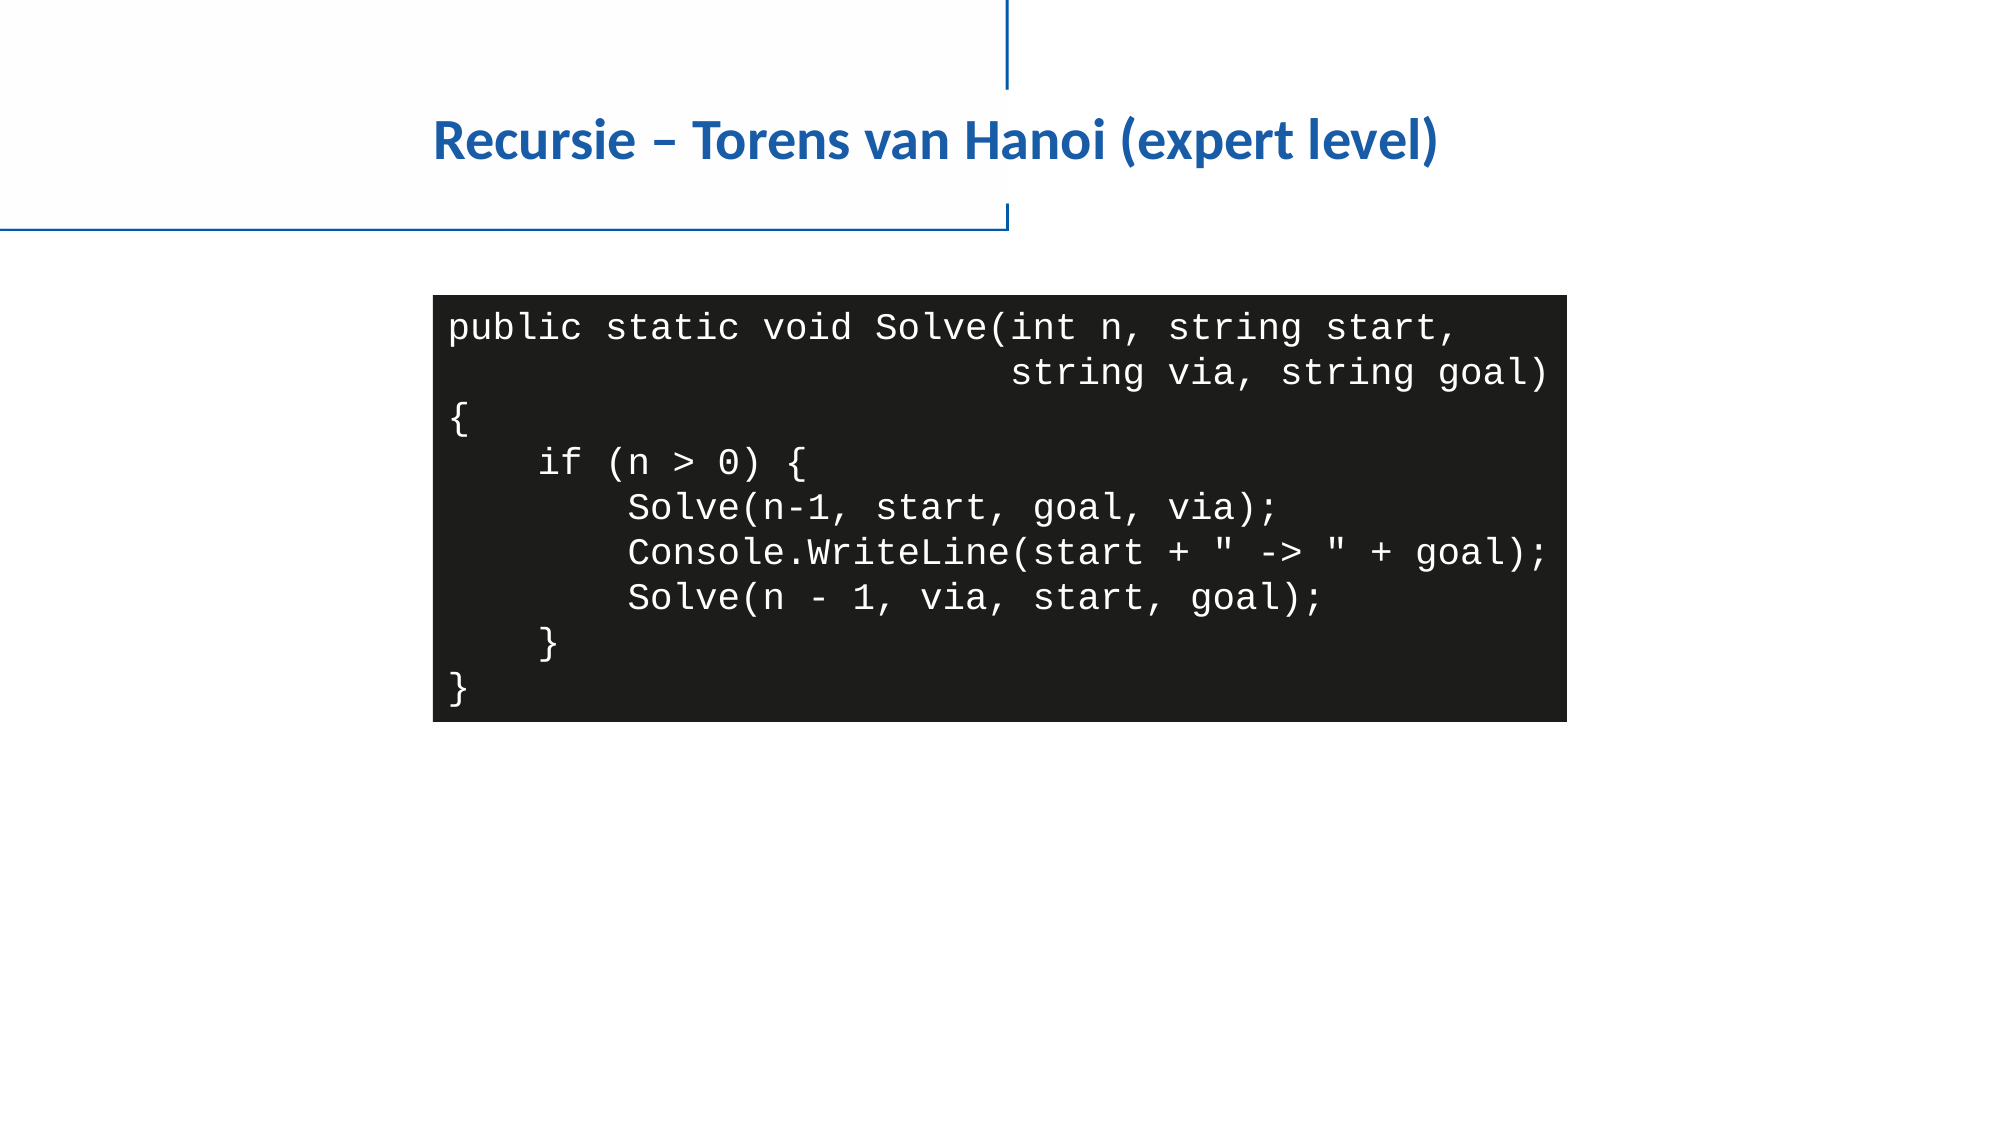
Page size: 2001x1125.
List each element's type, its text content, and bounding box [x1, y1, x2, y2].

title Recursie – Torens van Hanoi (expert level) [433, 112, 1842, 169]
picture [0, 0, 1009, 231]
text_box public static void Solve(int n, string start, string via, string goal) { if (n > 0) { Solve(n-1, start, goal, via); Console.WriteLine(start + " -> " + goal); Solve(n - 1, via, start, goal); } } [432, 295, 1567, 722]
